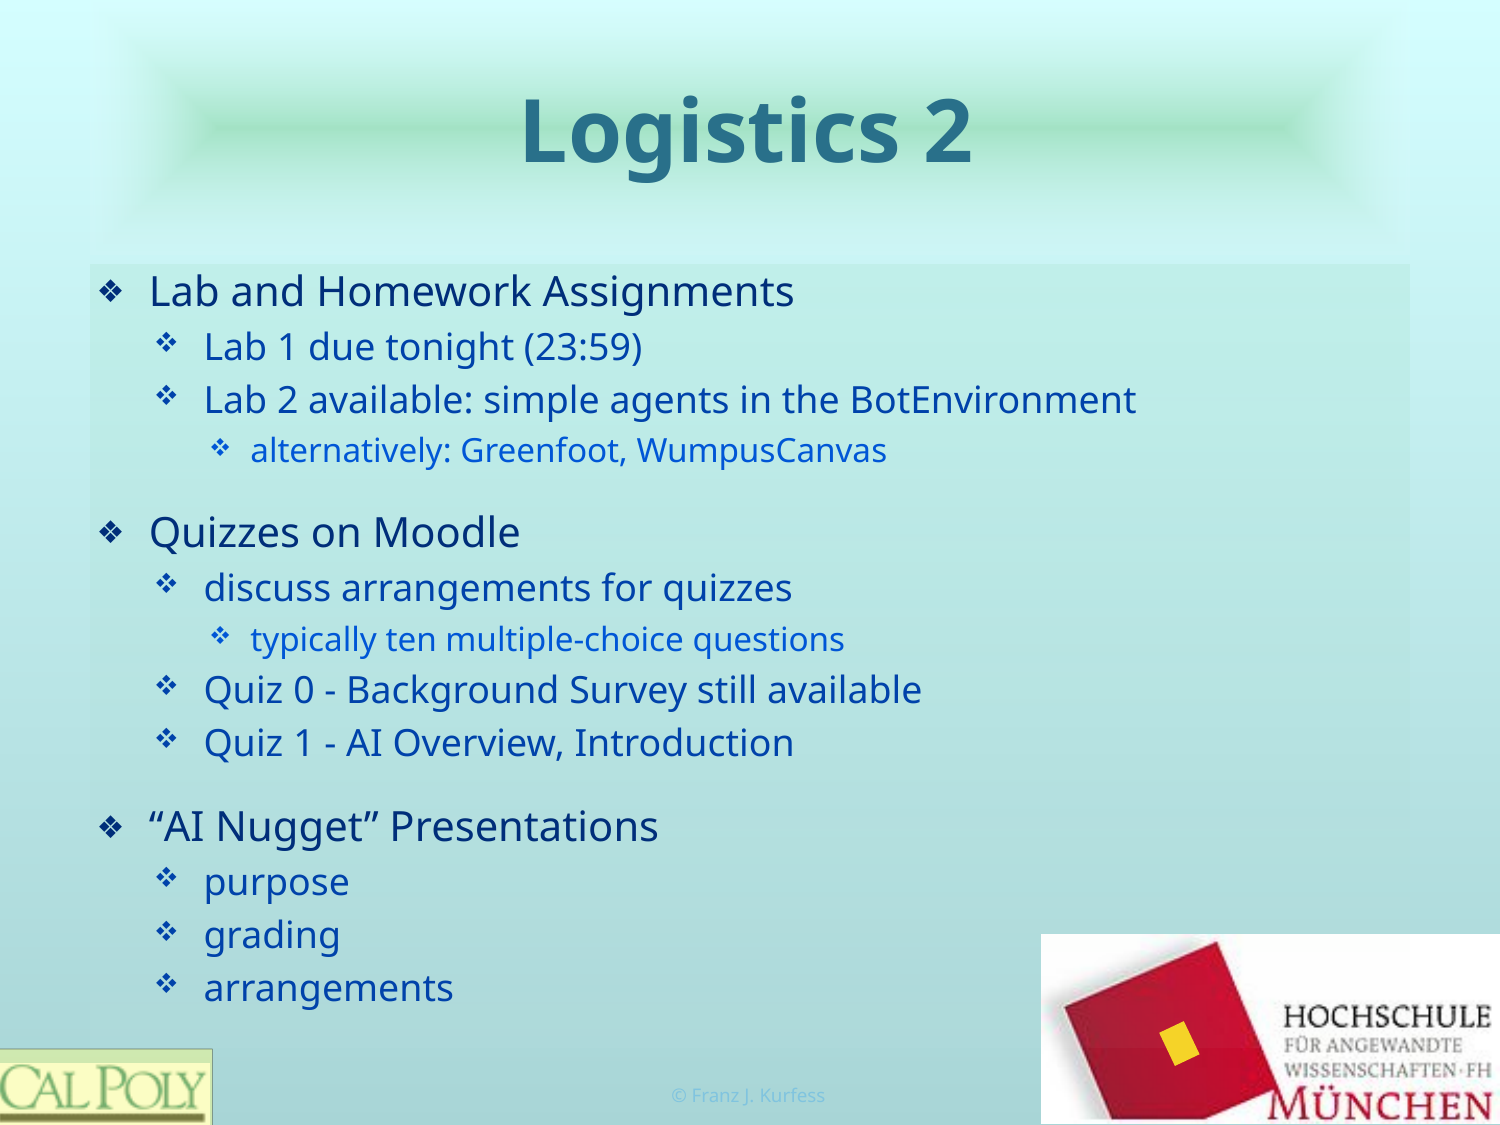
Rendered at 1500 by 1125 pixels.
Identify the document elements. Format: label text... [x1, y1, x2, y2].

slide_number [1158, 1020, 1200, 1067]
picture [1041, 934, 1500, 1124]
list Lab and Homework Assignments Lab 1 due tonight (23:59) Lab 2 available: simple agents in the BotEnvironment alternatively: Greenfoot, WumpusCanvas Quizzes on Moodle discuss arrangements for quizzes typically ten multiple-choice questions Quiz 0 - Background Survey still available Quiz 1 - AI Overview, Introduction “AI Nugget” Presentations purpose grading arrangements [89, 264, 1410, 1049]
title Logistics 2 [90, 0, 1410, 255]
